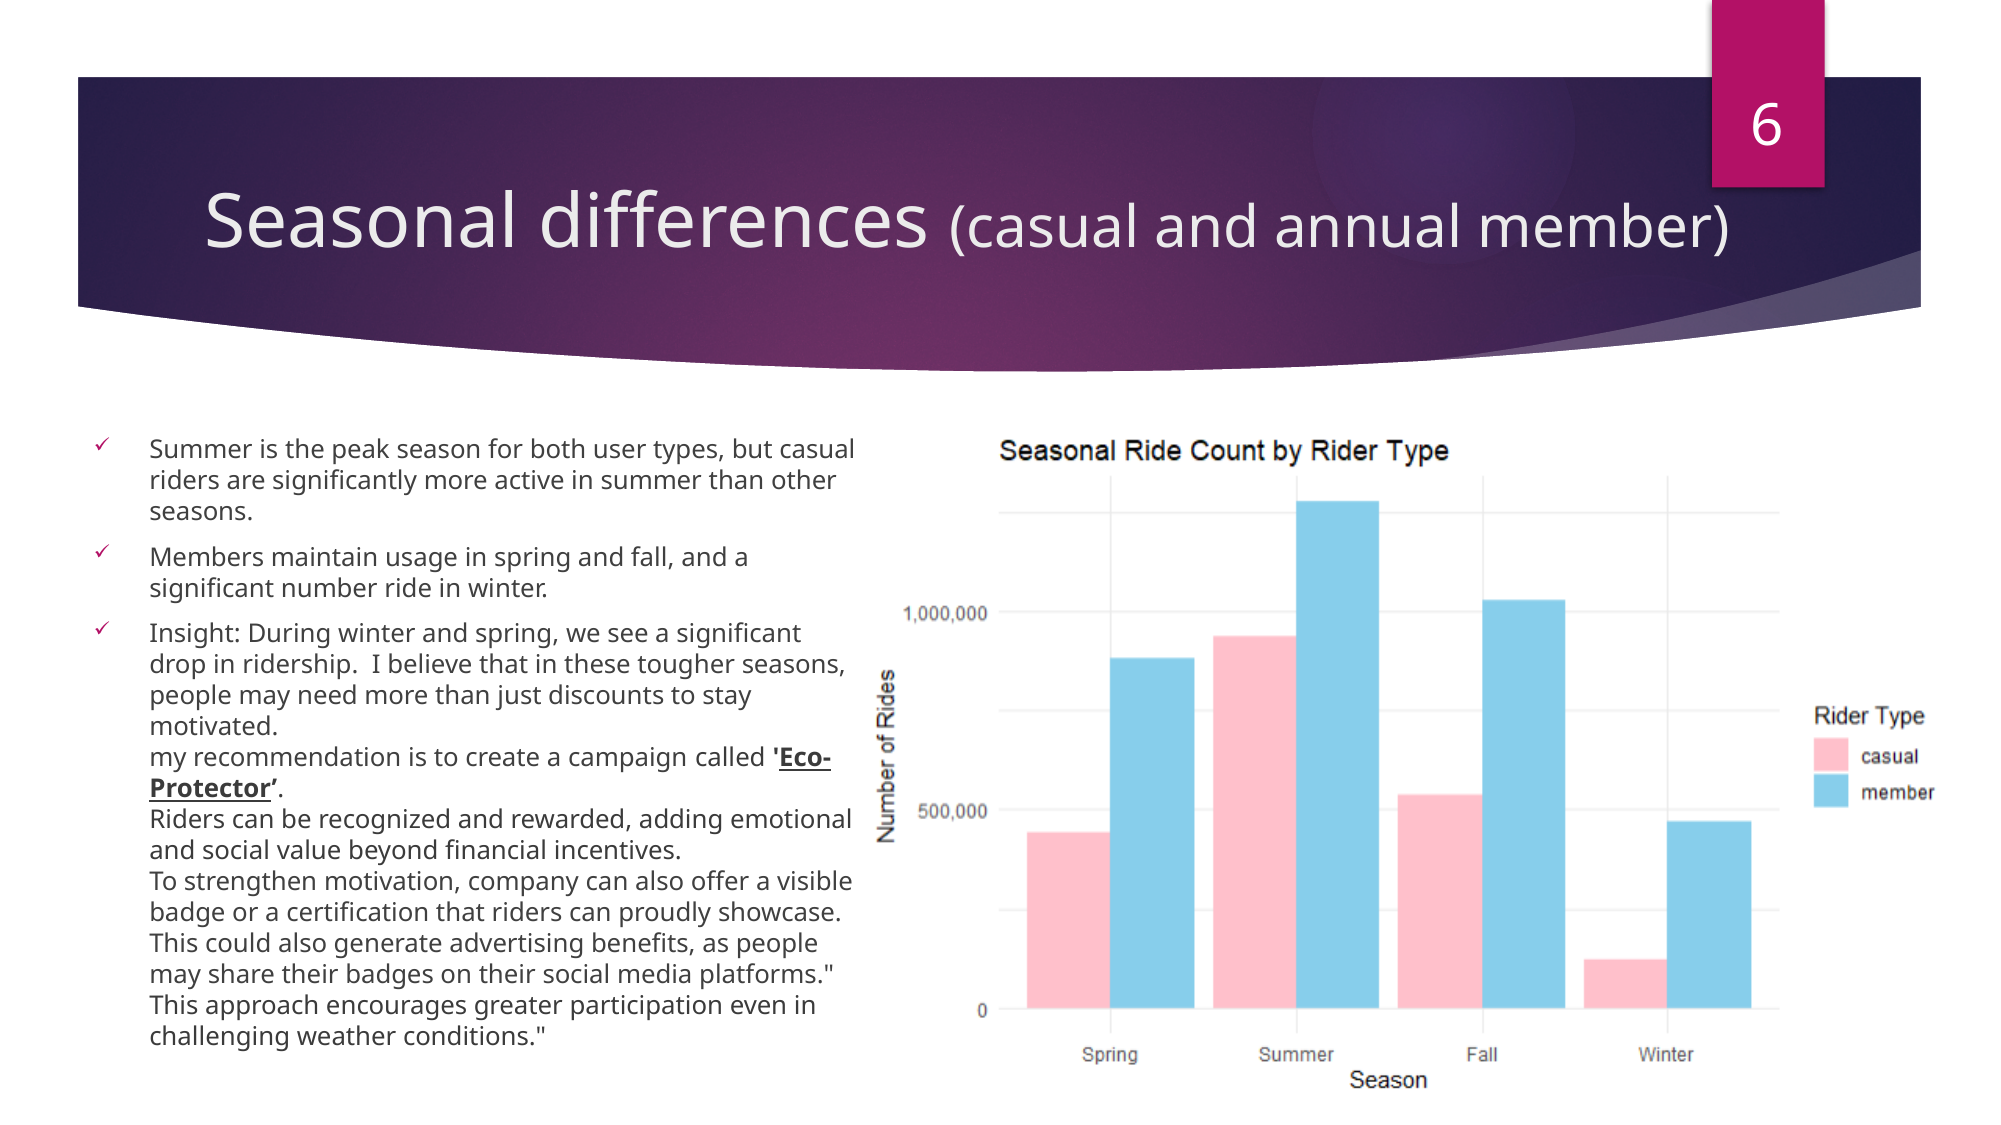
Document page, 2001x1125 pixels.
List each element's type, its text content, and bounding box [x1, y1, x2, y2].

list Summer is the peak season for both user types, but casual riders are significantly more active in summer than other seasons. Members maintain usage in spring and fall, and a significant number ride in winter. Insight: During winter and spring, we see a significant drop in ridership. I believe that in these tougher seasons, people may need more than just discounts to stay motivated. my recommendation is to create a campaign called 'Eco-Protector’. Riders can be recognized and rewarded, adding emotional and social value beyond financial incentives. To strengthen motivation, company can also offer a visible badge or a certification that riders can proudly showcase. This could also generate advertising benefits, as people may share their badges on their social media platforms." This approach encourages greater participation even in challenging weather conditions." [79, 425, 868, 1081]
title Seasonal differences (casual and annual member) [189, 159, 1872, 276]
slide_number 6 [1698, 48, 1836, 175]
picture [874, 412, 1948, 1095]
